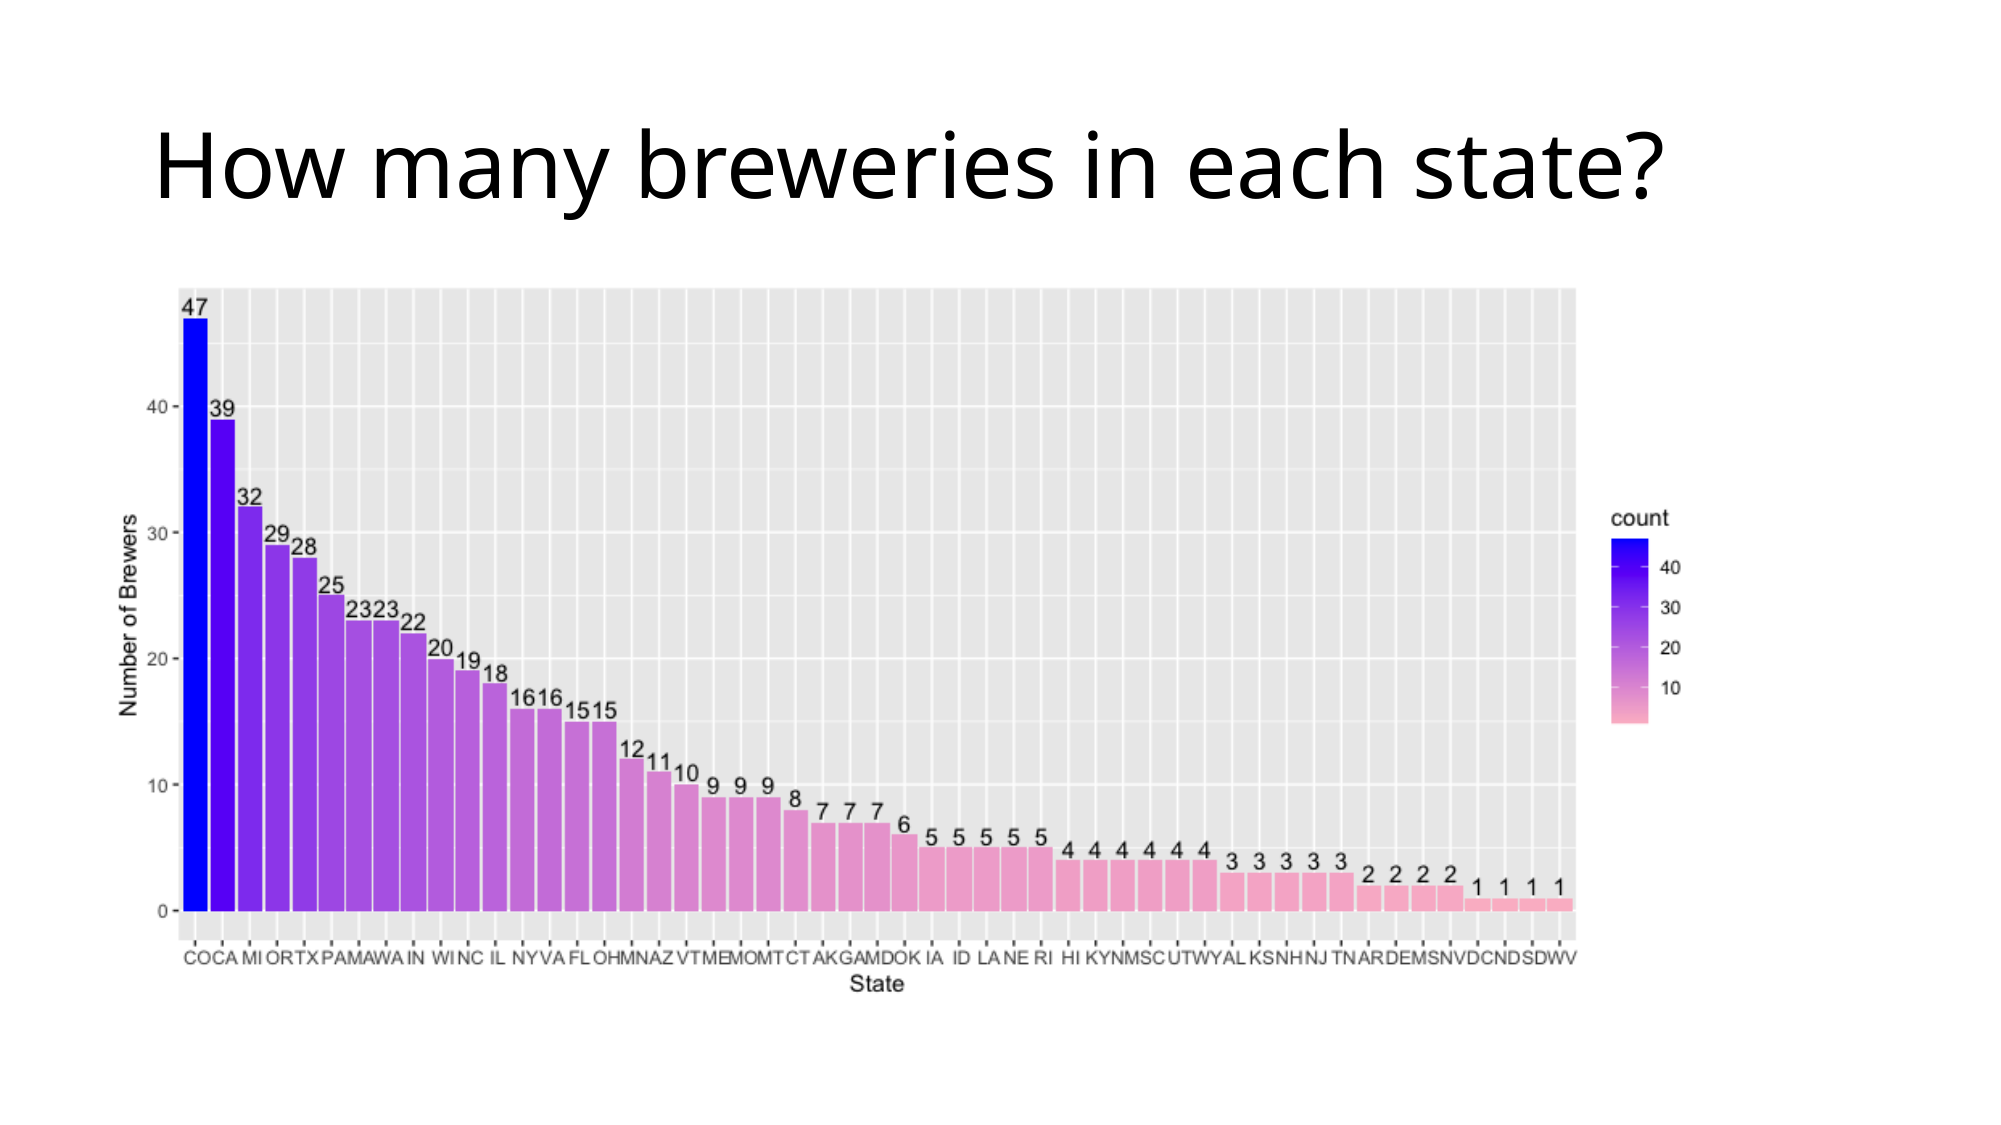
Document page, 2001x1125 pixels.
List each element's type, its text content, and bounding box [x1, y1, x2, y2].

title How many breweries in each state? [137, 59, 1863, 278]
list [108, 277, 1706, 1008]
